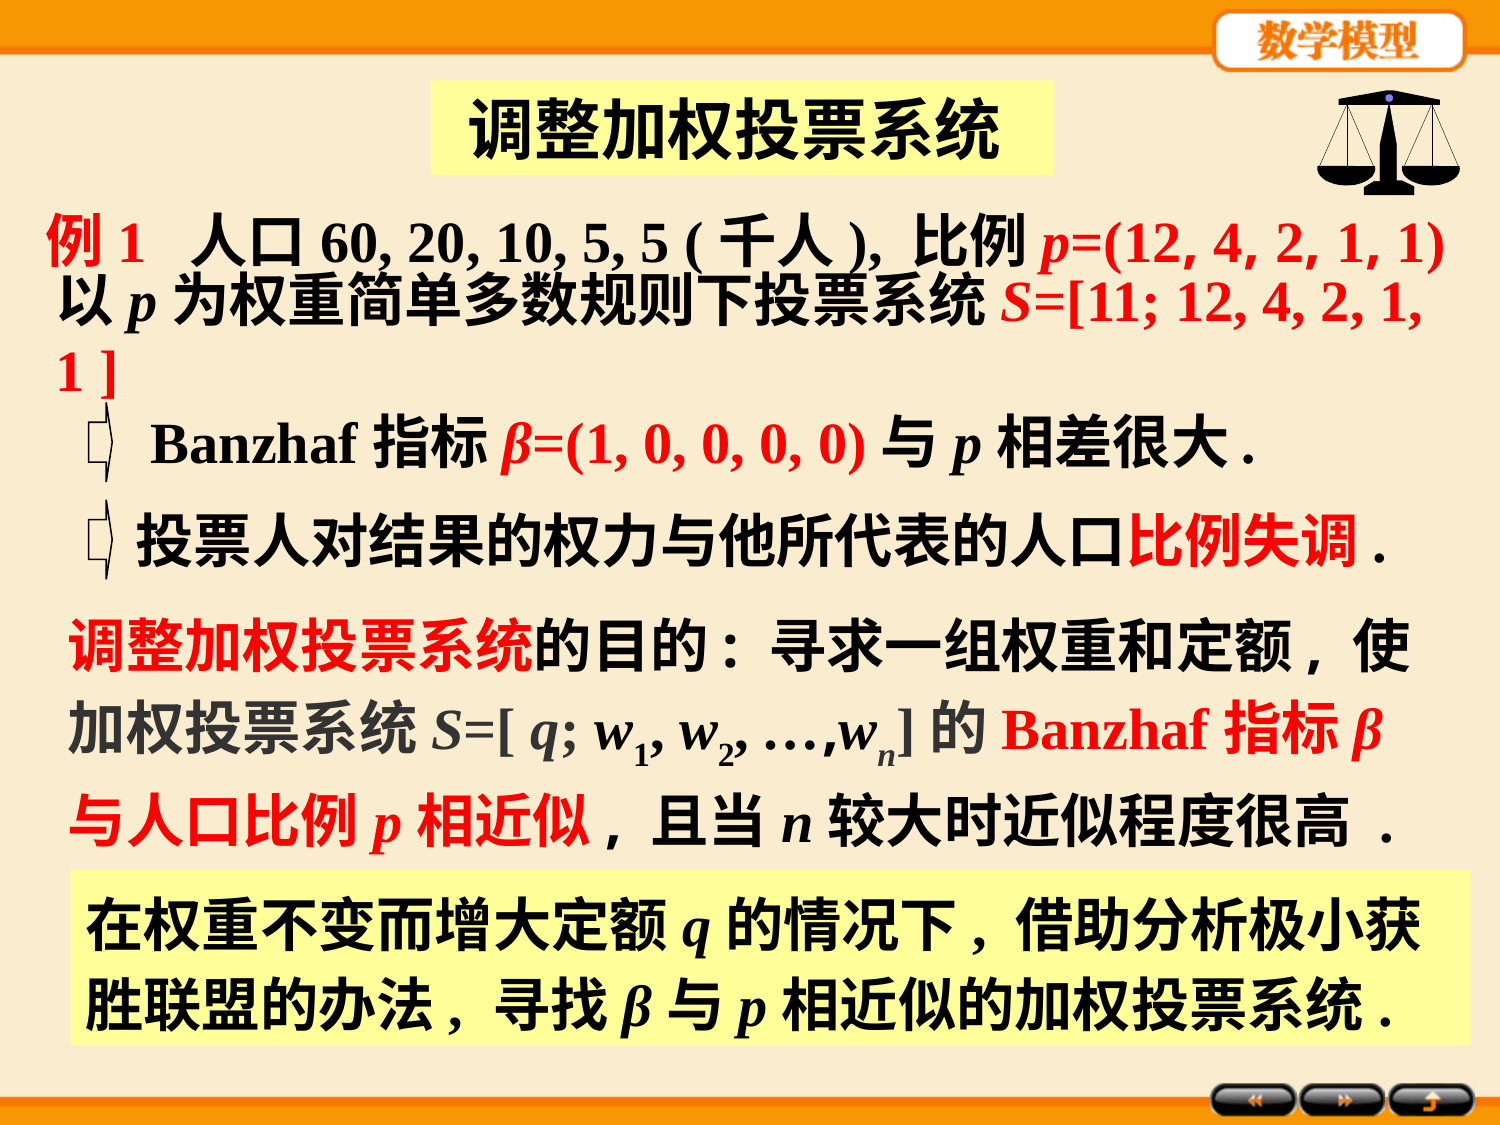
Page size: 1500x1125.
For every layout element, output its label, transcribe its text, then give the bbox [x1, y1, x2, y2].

text_box [88, 402, 113, 483]
text_box 例1 人口60, 20, 10, 5, 5 (千人), 比例p=(12, 4, 2, 1, 1) [30, 196, 1475, 282]
text_box [88, 499, 113, 580]
text_box 在权重不变而增大定额q的情况下, 借助分析极小获胜联盟的办法, 寻找β与p相近似的加权投票系统. [70, 869, 1471, 1046]
picture [0, 0, 1500, 1125]
text_box 投票人对结果的权力与他所代表的人口比例失调. [120, 497, 1417, 582]
text_box Banzhaf指标β=(1, 0, 0, 0, 0)与p相差很大. [135, 397, 1282, 482]
text_box 调整加权投票系统 [430, 80, 1054, 175]
text_box 调整加权投票系统的目的: 寻求一组权重和定额, 使加权投票系统S=[ q; w1, w2, …,wn]的Banzhaf指标β与人口比例p相近似, 且当n较大时近似程度很高 . [53, 590, 1436, 862]
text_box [1316, 89, 1461, 196]
text_box 以p为权重简单多数规则下投票系统S=[11; 12, 4, 2, 1, 1 ] [41, 256, 1471, 411]
